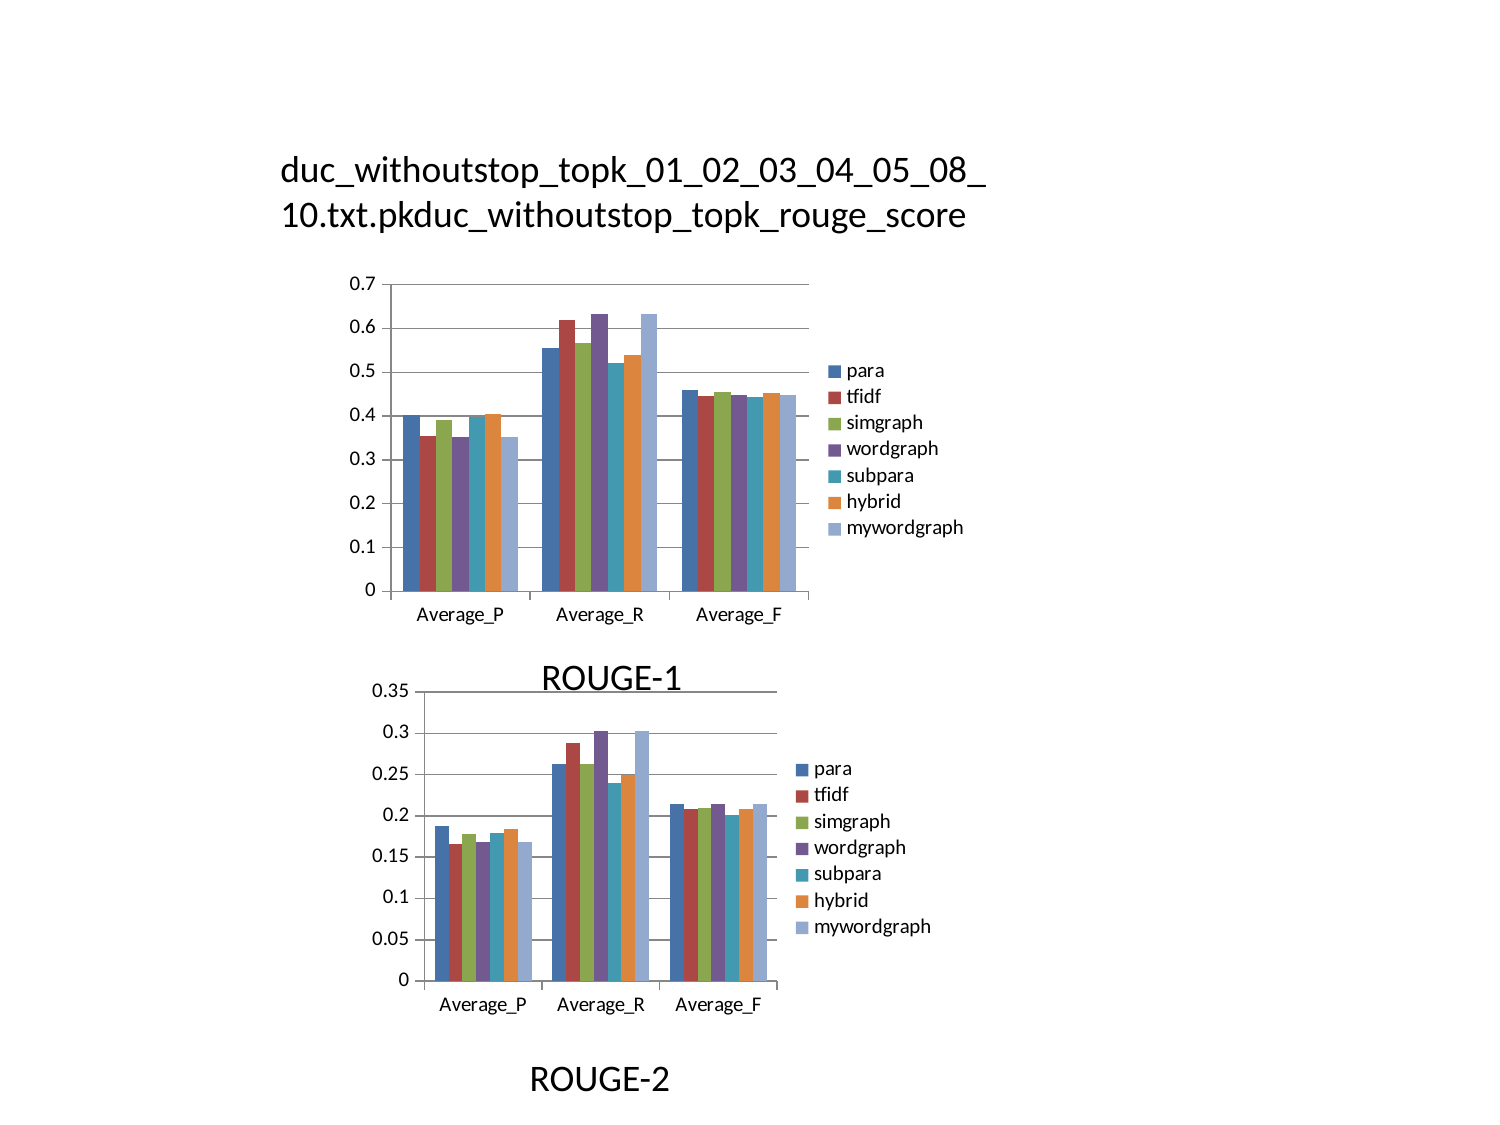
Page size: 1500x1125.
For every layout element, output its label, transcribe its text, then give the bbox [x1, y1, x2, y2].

chart [336, 266, 984, 635]
text_box ROUGE-1 [526, 645, 698, 673]
chart [359, 674, 951, 1024]
text_box duc_withoutstop_topk_01_02_03_04_05_08_10.txt.pkduc_withoutstop_topk_rouge_score [265, 137, 1016, 242]
text_box ROUGE-2 [514, 1046, 686, 1107]
